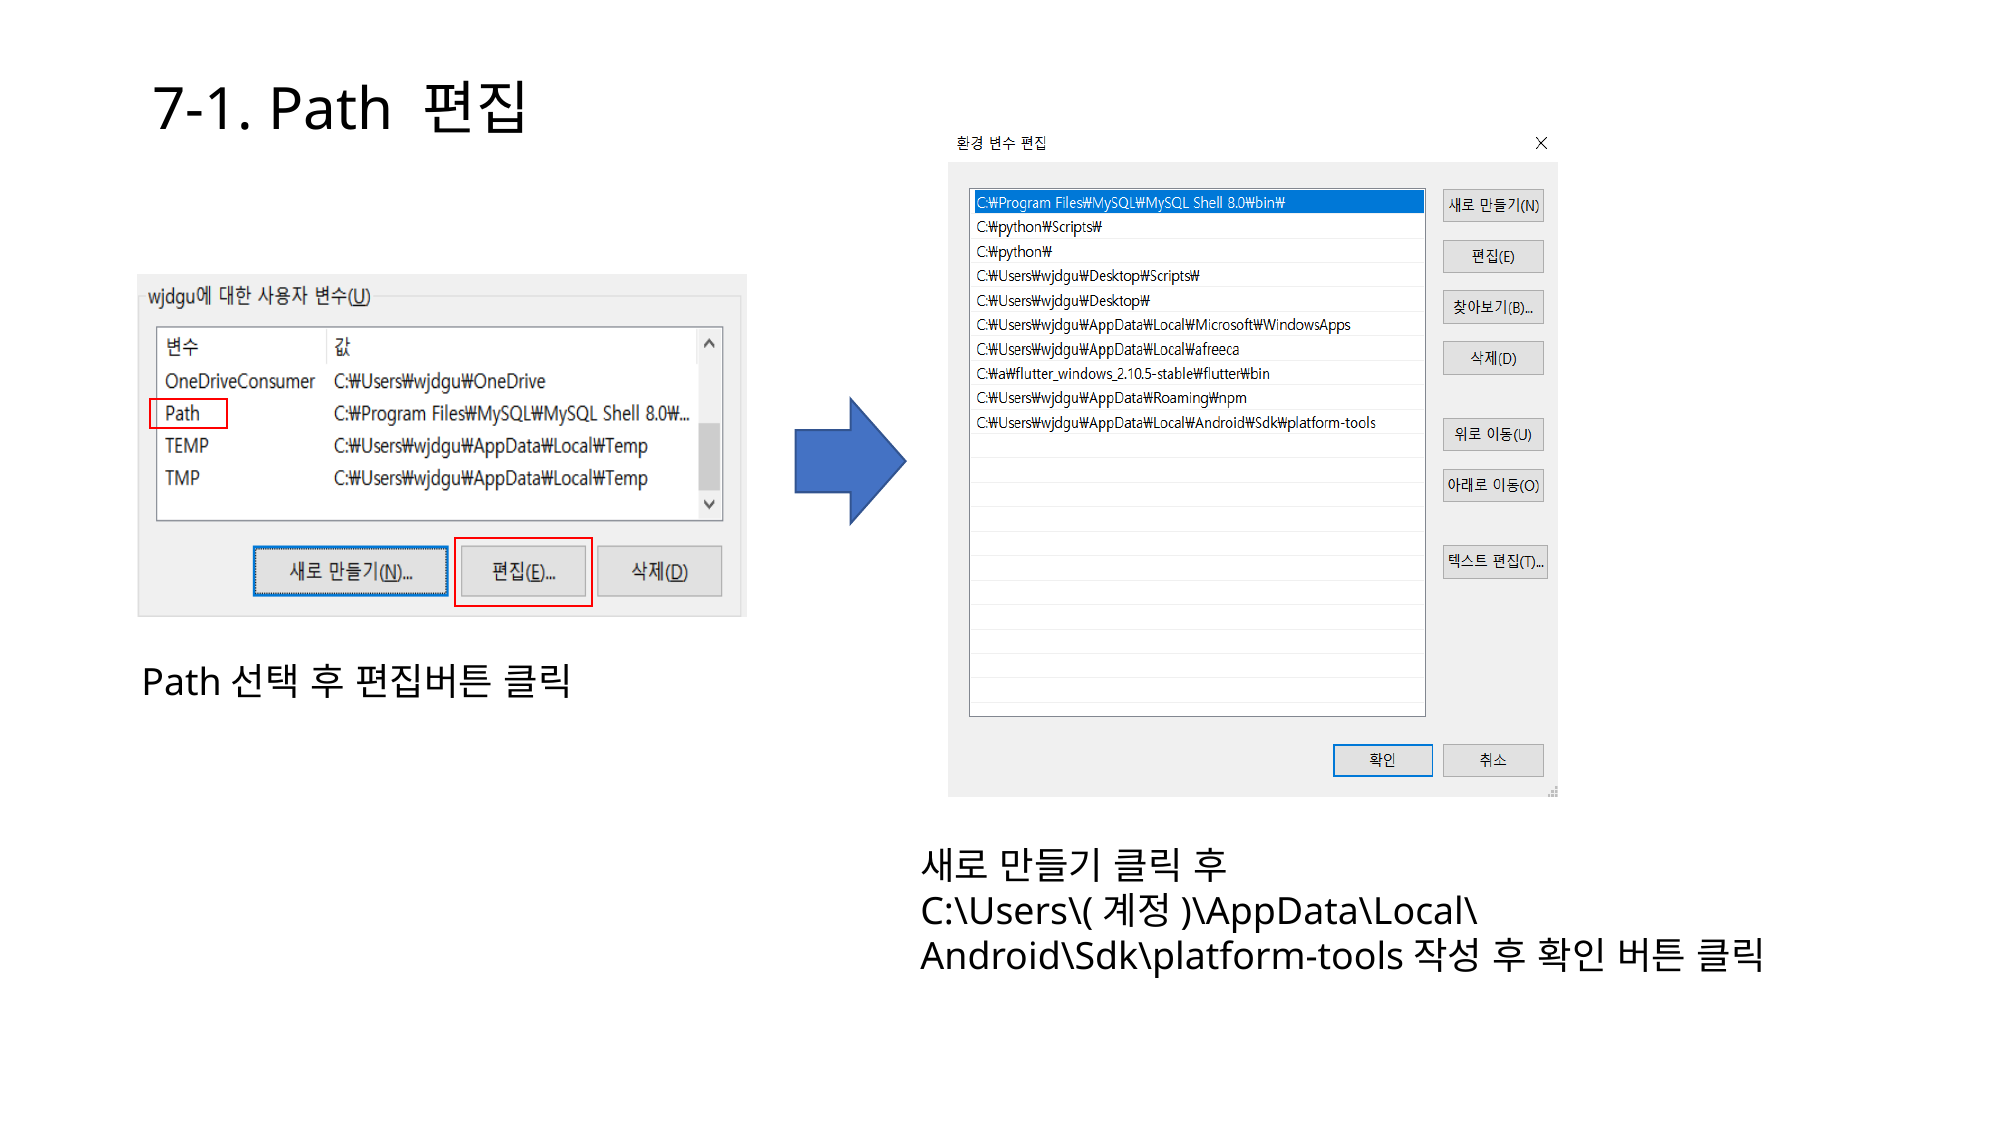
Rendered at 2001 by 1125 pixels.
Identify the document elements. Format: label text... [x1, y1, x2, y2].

text_box 새로 만들기 클릭 후 C:\Users\(계정)\AppData\Local\ Android\Sdk\platform-tools작성 후 확인 버튼 클릭 [905, 834, 1890, 985]
picture [137, 274, 747, 617]
text_box [794, 396, 907, 527]
picture [948, 125, 1558, 797]
list 7-1. Path 편집 [137, 71, 1863, 1054]
text_box Path선택 후 편집버튼 클릭 [126, 650, 737, 711]
